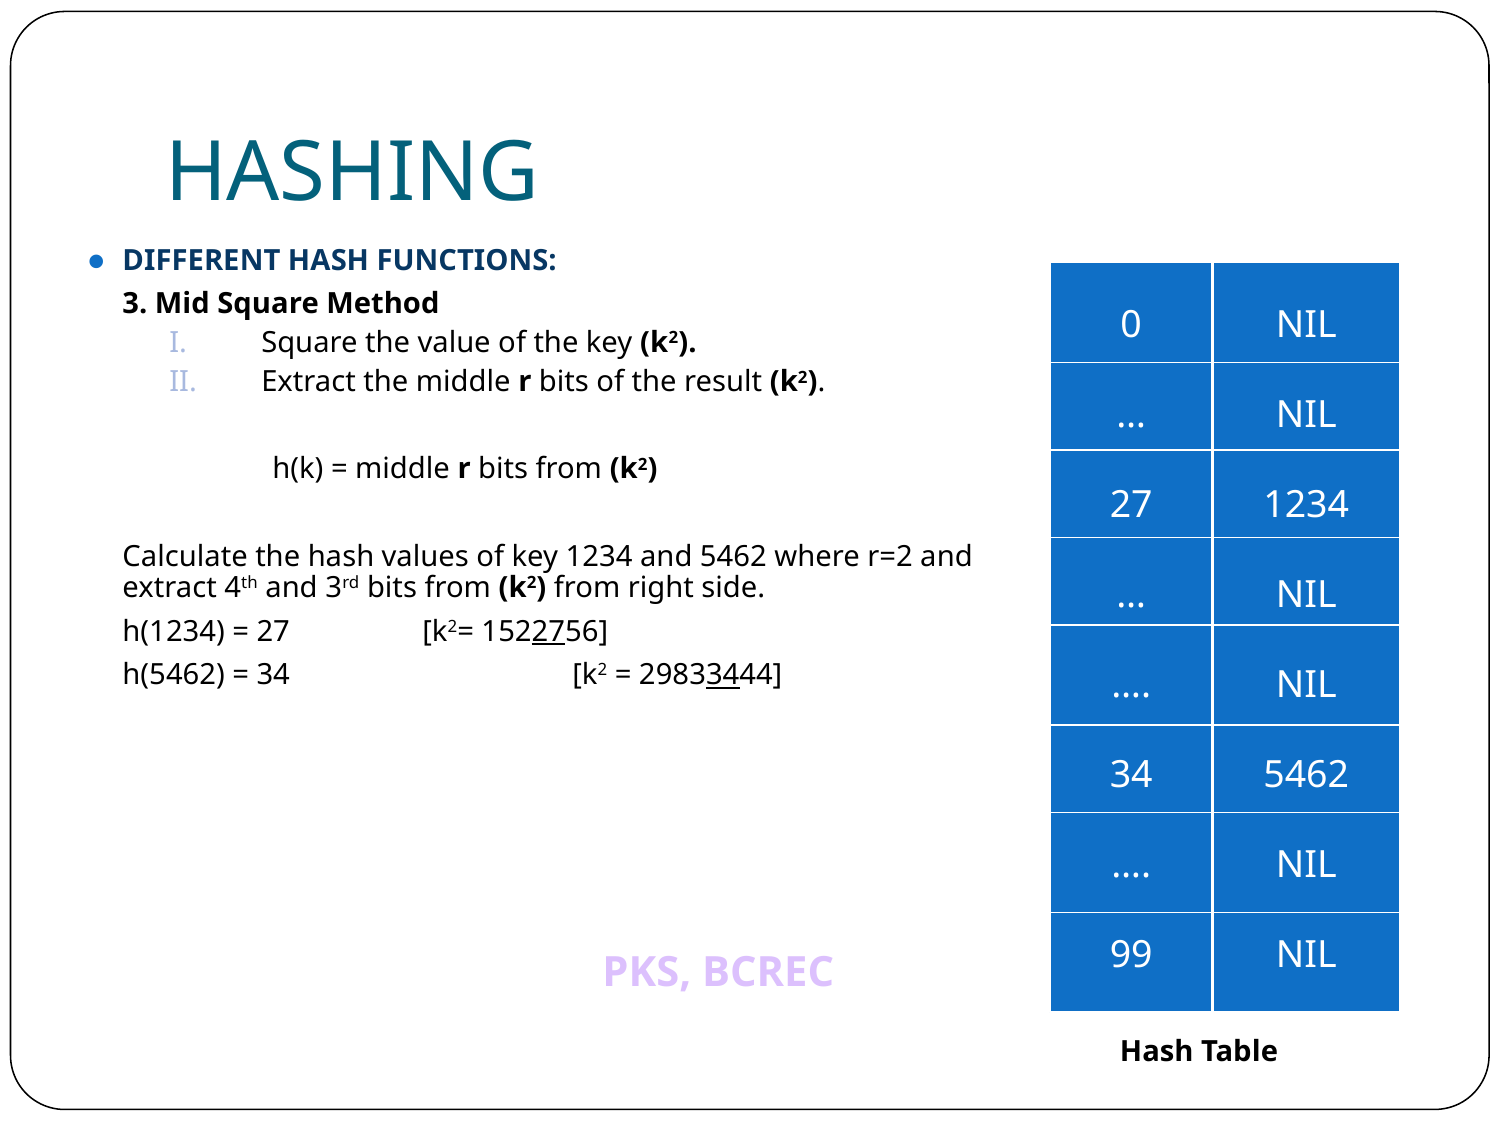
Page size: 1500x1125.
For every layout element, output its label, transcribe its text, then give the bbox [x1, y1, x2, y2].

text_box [1212, 262, 1401, 1013]
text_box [1049, 262, 1210, 1013]
list DIFFERENT HASH FUNCTIONS: 3. Mid Square Method Square the value of the key (k2). Extract the middle r bits of the result (k2). h(k) = middle r bits from (k2) Calculate the hash values of key 1234 and 5462 where r=2 and extract 4th and 3rd bits from (k2) from right side. h(1234) = 27 [k2= 1522756] h(5462) = 34 [k2 = 29833444] [62, 237, 1025, 1063]
text_box Hash Table [1104, 1024, 1377, 1086]
title HASHING [150, 45, 1425, 233]
